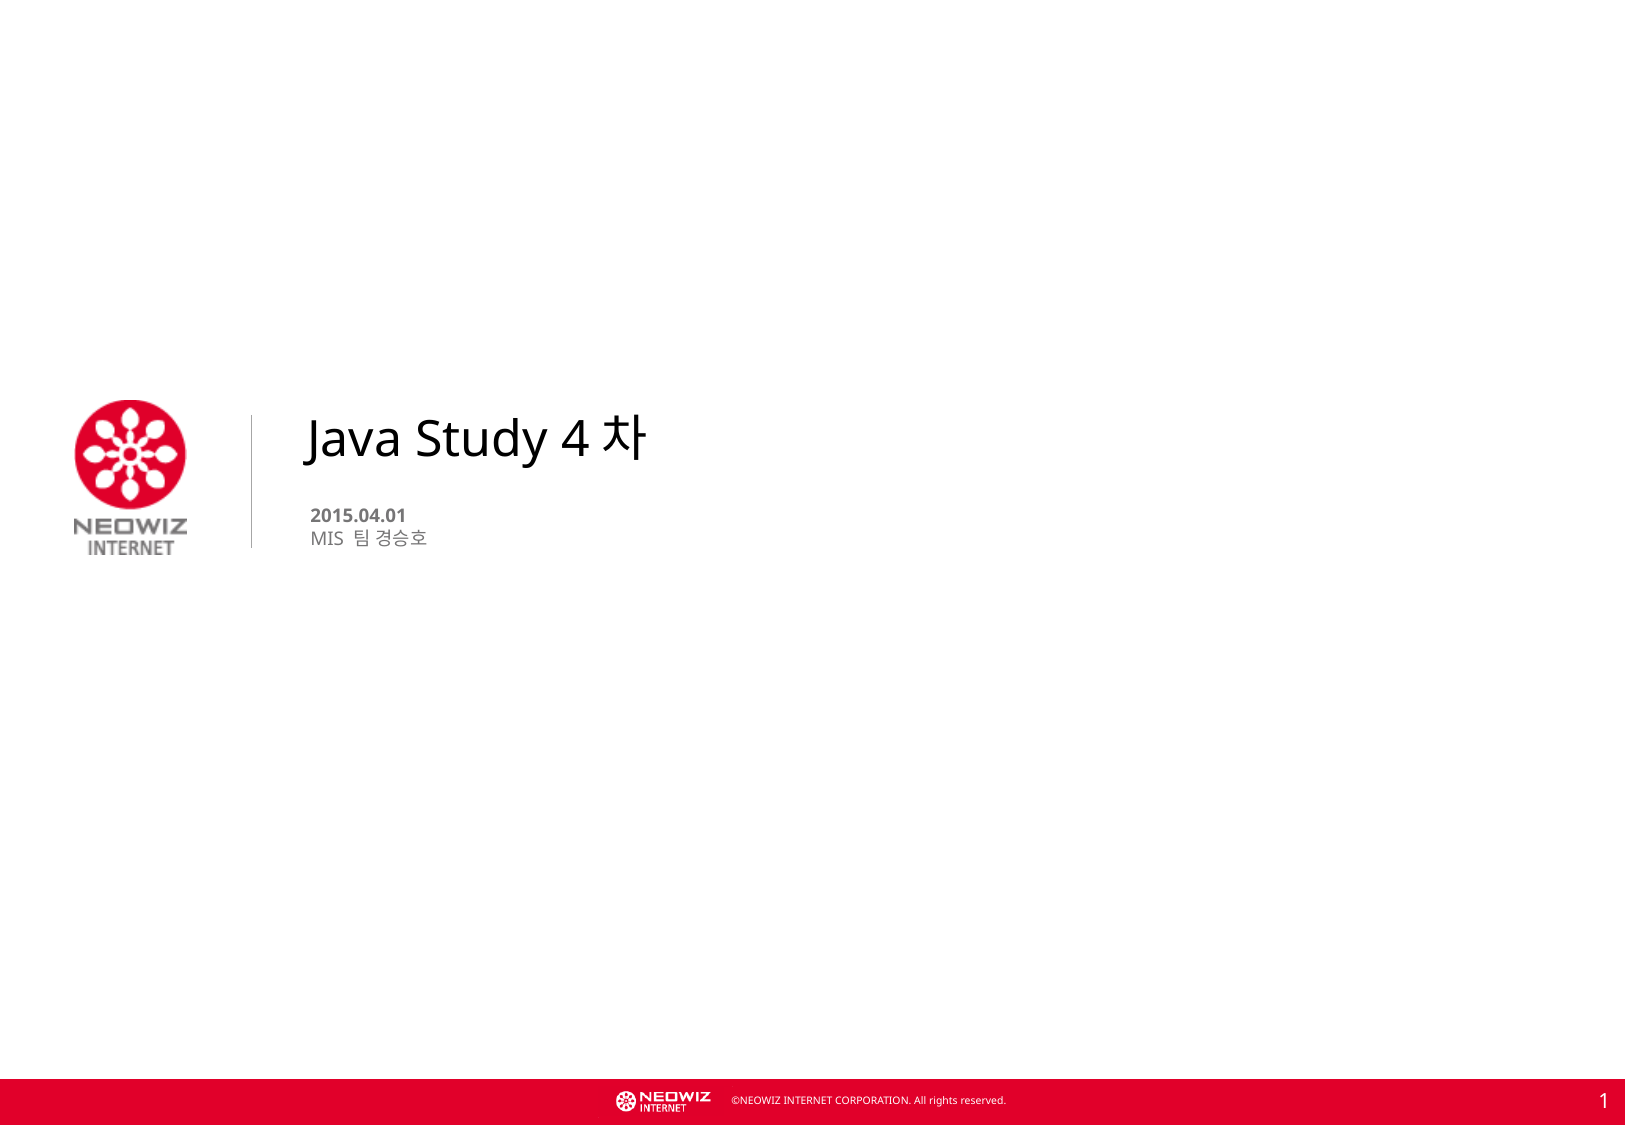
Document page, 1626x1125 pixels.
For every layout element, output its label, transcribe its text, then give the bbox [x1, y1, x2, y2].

text_box 2015.04.01 MIS 팀 경승호 [295, 473, 1625, 556]
slide_number 1 [1245, 1079, 1625, 1125]
picture [73, 399, 187, 555]
text_box Java Study 4차 [292, 392, 1625, 480]
picture [598, 1086, 723, 1116]
